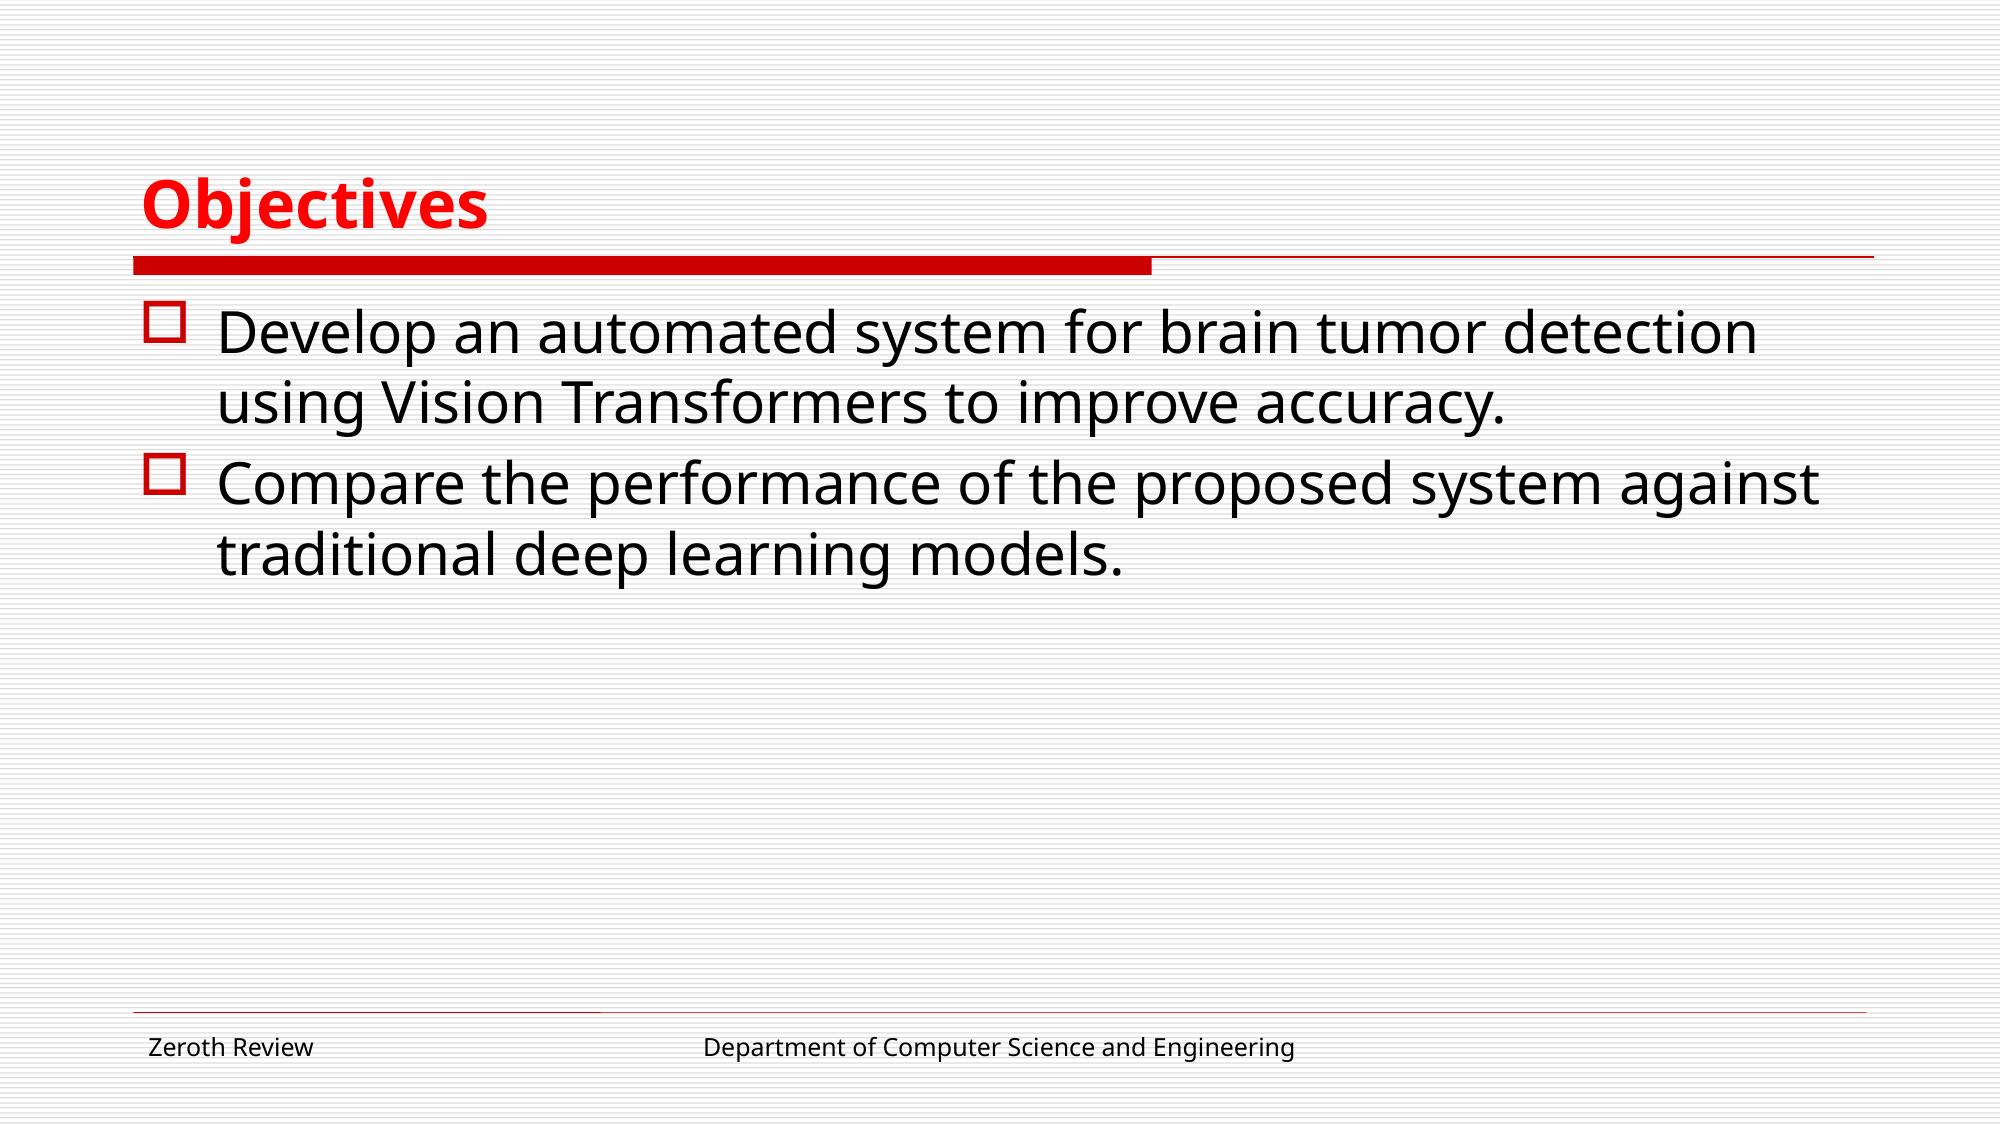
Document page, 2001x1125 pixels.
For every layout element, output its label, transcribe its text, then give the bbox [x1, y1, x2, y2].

slide_number Zeroth Review [133, 1024, 567, 1103]
title Objectives [125, 50, 1876, 250]
slide_number [1433, 1024, 1867, 1103]
picture [0, 0, 2001, 1125]
list Develop an automated system for brain tumor detection using Vision Transformers to improve accuracy. Compare the performance of the proposed system against traditional deep learning models. [123, 287, 1874, 988]
footer Department of Computer Science and Engineering [683, 1024, 1317, 1103]
